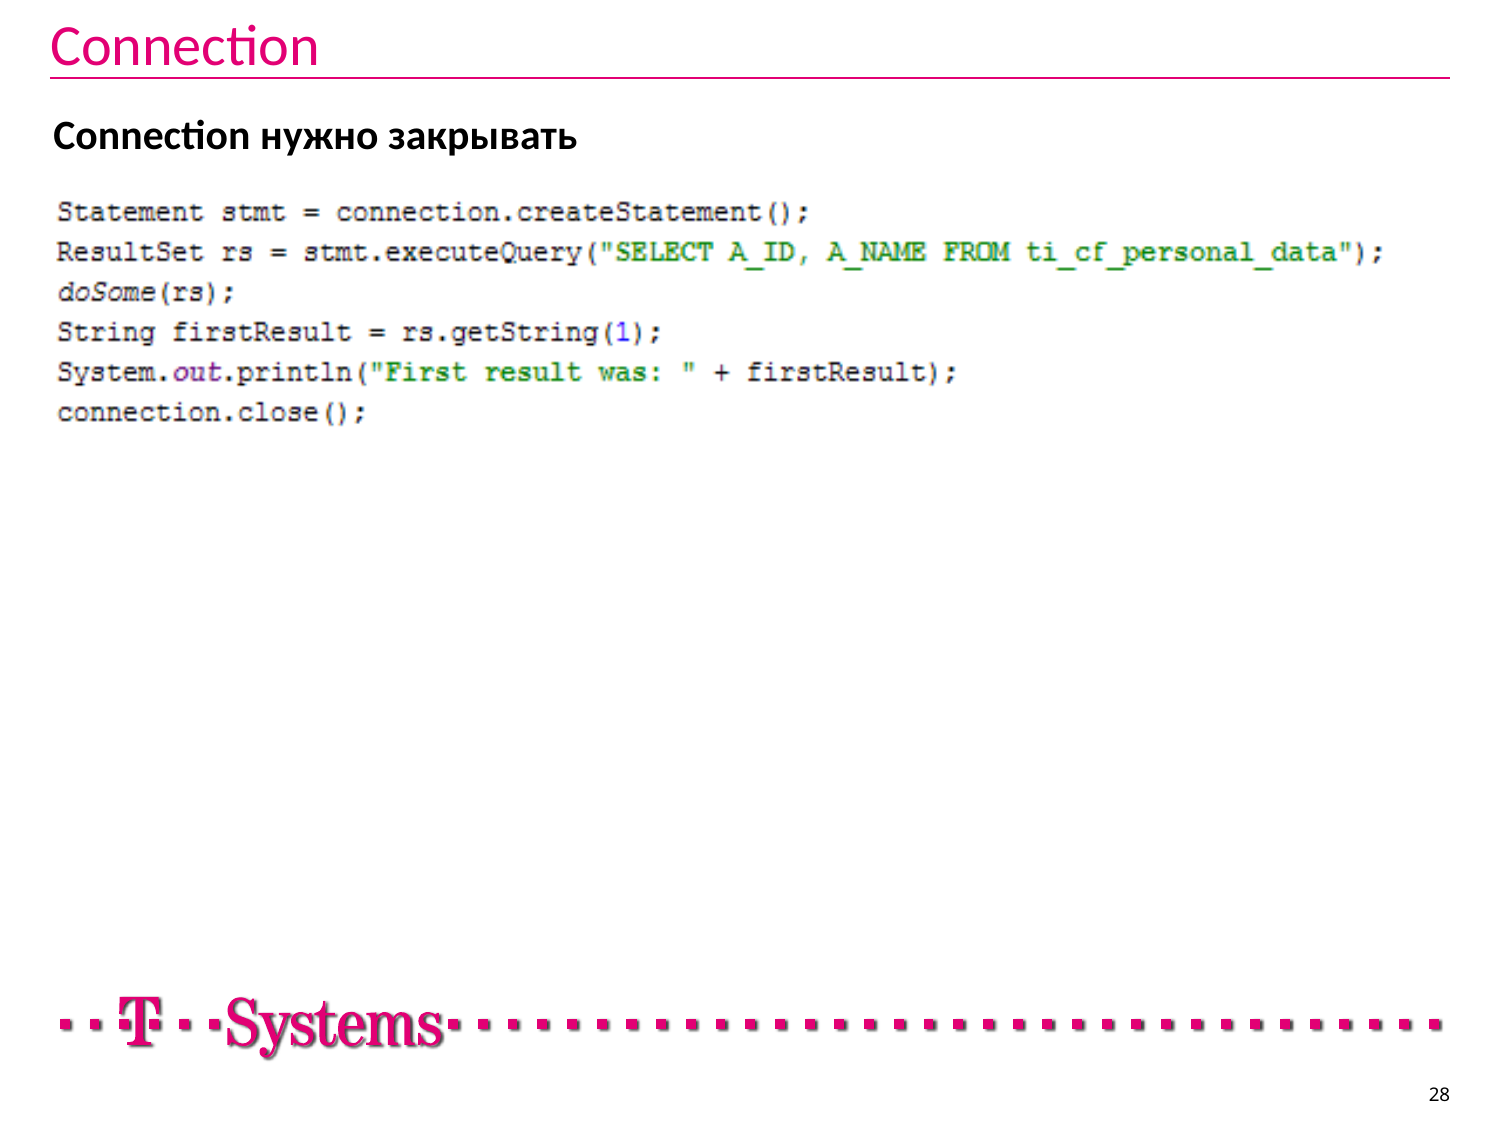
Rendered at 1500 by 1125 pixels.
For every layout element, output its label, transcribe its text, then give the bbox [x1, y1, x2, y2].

picture [40, 172, 1462, 457]
slide_number 28 [1361, 1082, 1451, 1107]
title Connection [50, 14, 1450, 91]
list Connection нужно закрывать [53, 113, 1500, 197]
